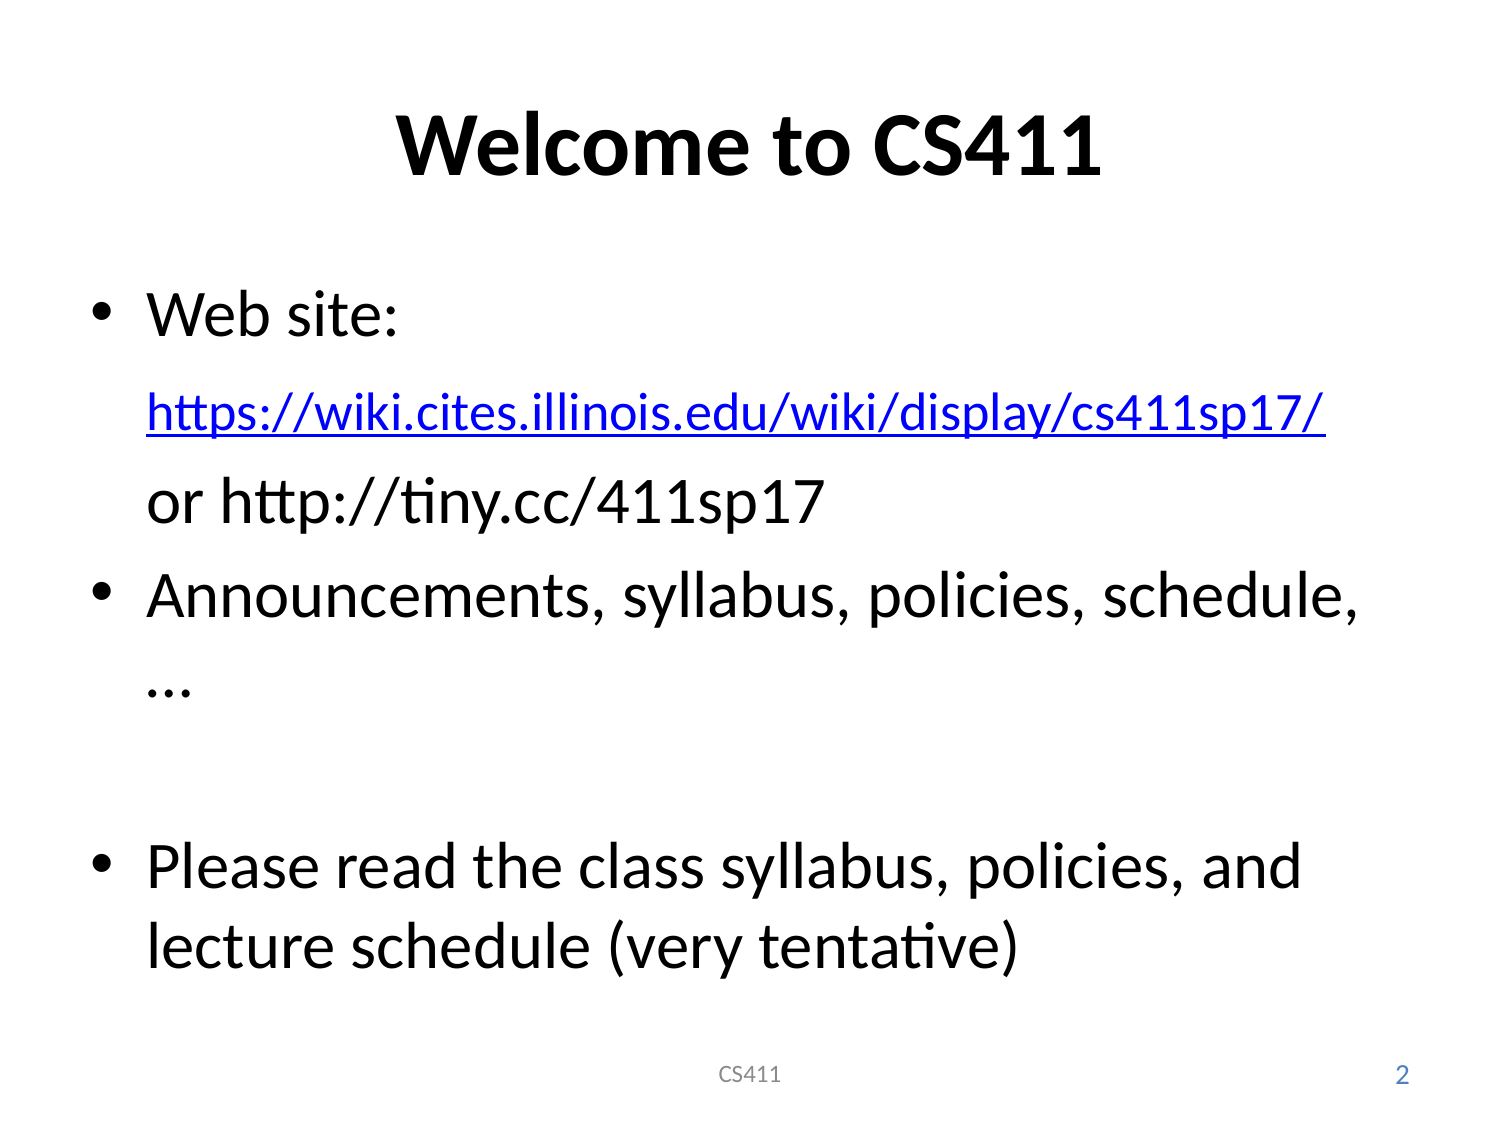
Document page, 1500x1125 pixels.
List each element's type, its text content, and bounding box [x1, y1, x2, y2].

title Welcome to CS411 [75, 45, 1425, 233]
slide_number 2 [1074, 1042, 1425, 1103]
list Web site: https://wiki.cites.illinois.edu/wiki/display/cs411sp17/ or http://tiny.cc/411sp17 Announcements, syllabus, policies, schedule, … Please read the class syllabus, policies, and lecture schedule (very tentative) [75, 262, 1425, 1005]
footer CS411 [512, 1042, 988, 1103]
